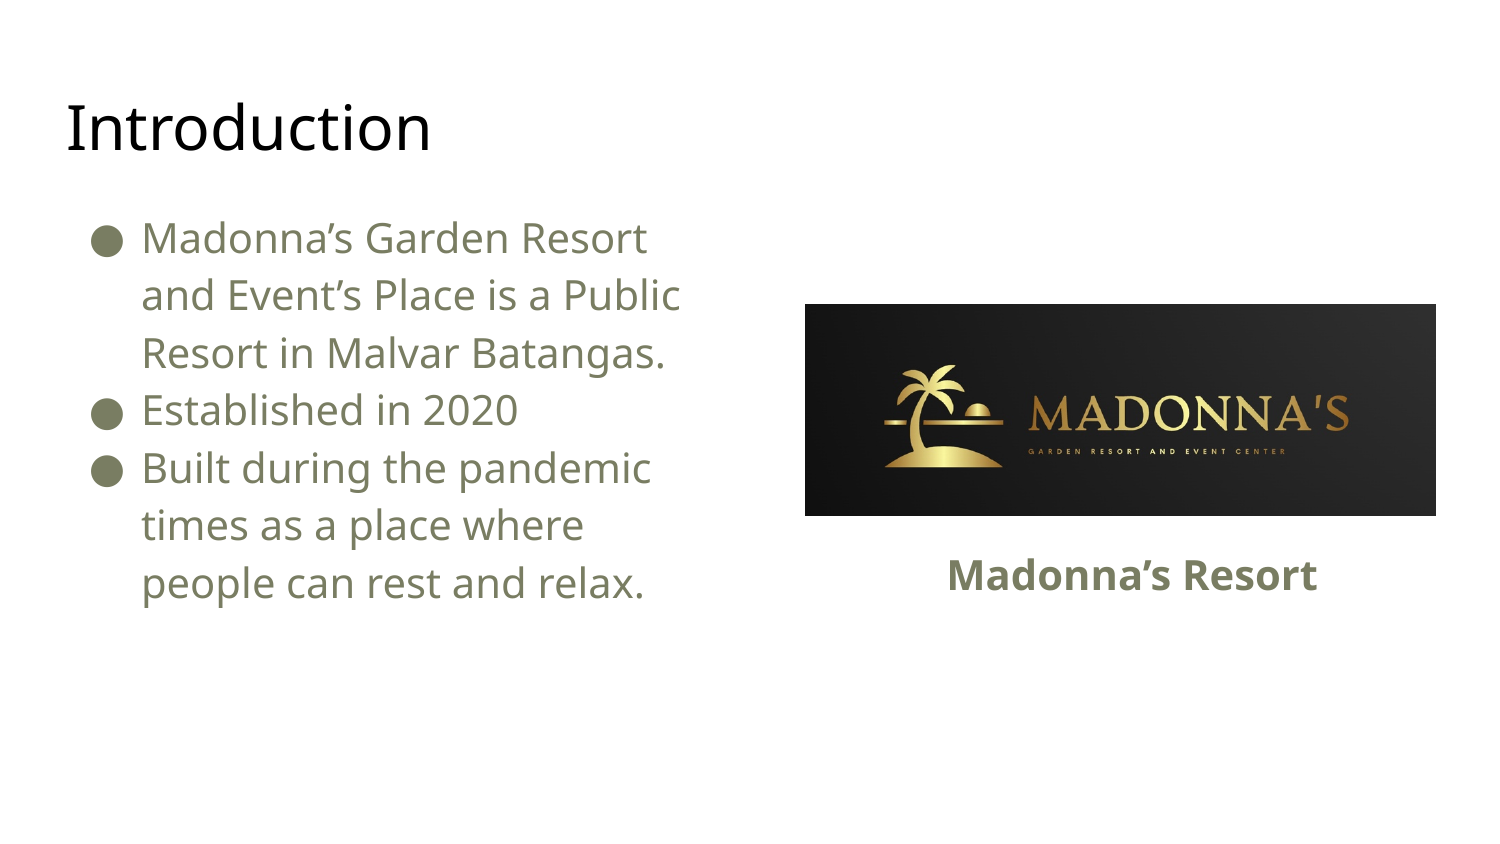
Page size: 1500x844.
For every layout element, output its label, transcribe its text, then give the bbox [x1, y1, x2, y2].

list Madonna’s Garden Resort and Event’s Place is a Public Resort in Malvar Batangas. Established in 2020 Built during the pandemic times as a place where people can rest and relax. [51, 189, 708, 750]
picture [805, 304, 1436, 516]
title Introduction [51, 72, 1449, 167]
list Madonna’s Resort [792, 189, 1449, 750]
